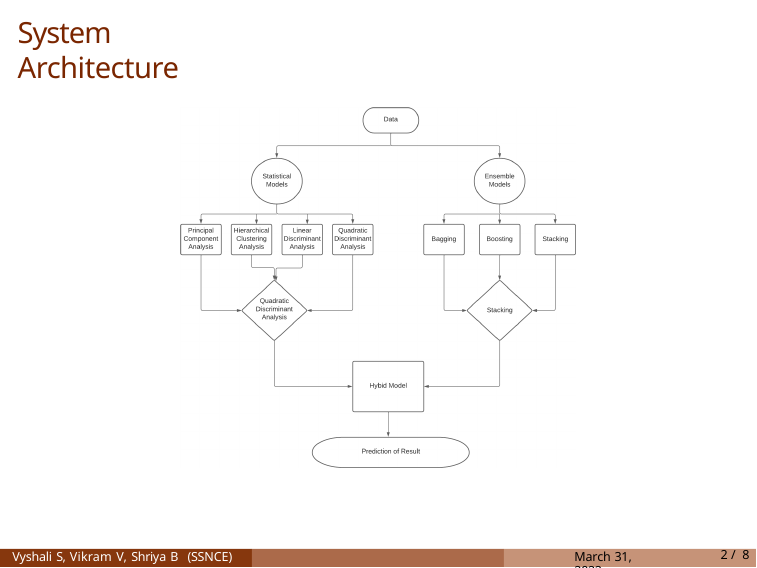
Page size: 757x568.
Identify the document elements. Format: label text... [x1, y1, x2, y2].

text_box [0, 548, 757, 568]
text_box System Architecture [15, 11, 267, 85]
picture [179, 107, 577, 469]
